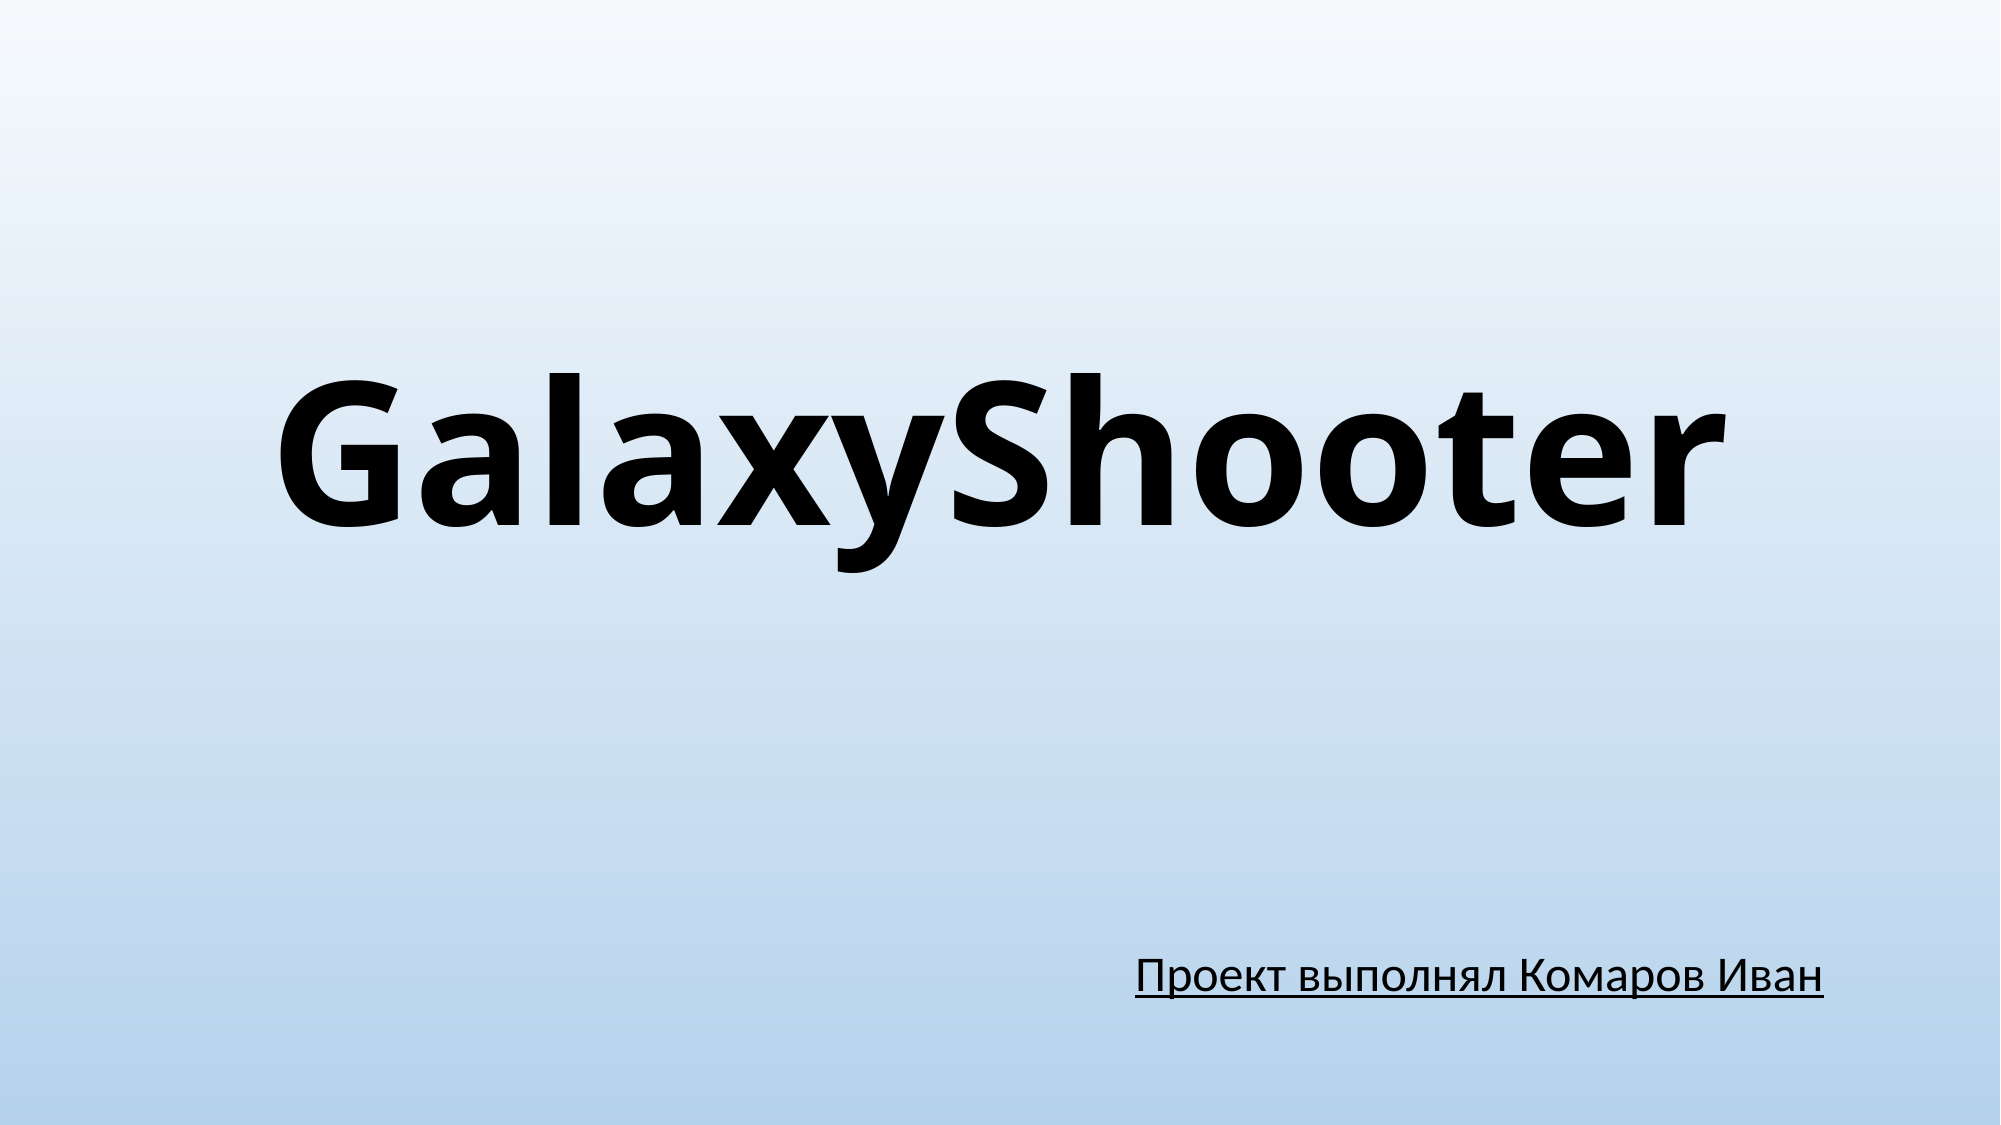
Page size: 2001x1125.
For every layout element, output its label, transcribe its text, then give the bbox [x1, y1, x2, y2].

subtitle Проект выполнял Комаров Иван [729, 940, 2000, 1125]
title GalaxyShooter [249, 184, 1750, 576]
